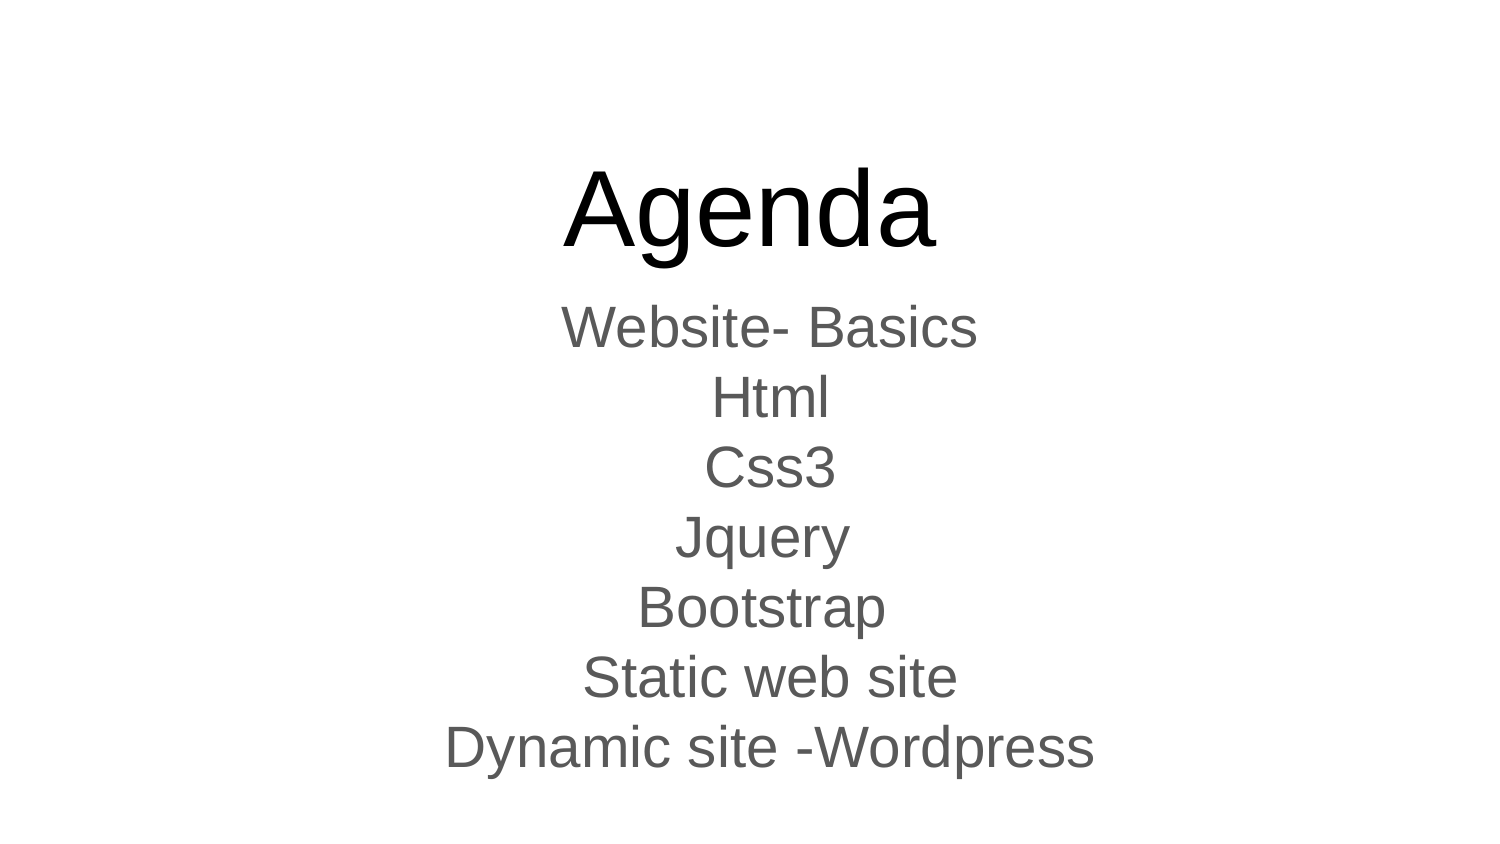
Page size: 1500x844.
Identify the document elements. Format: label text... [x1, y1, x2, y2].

subtitle Website- Basics Html Css3 Jquery Bootstrap Static web site Dynamic site -Wordpress [71, 274, 1470, 432]
title Agenda [51, 17, 1449, 284]
